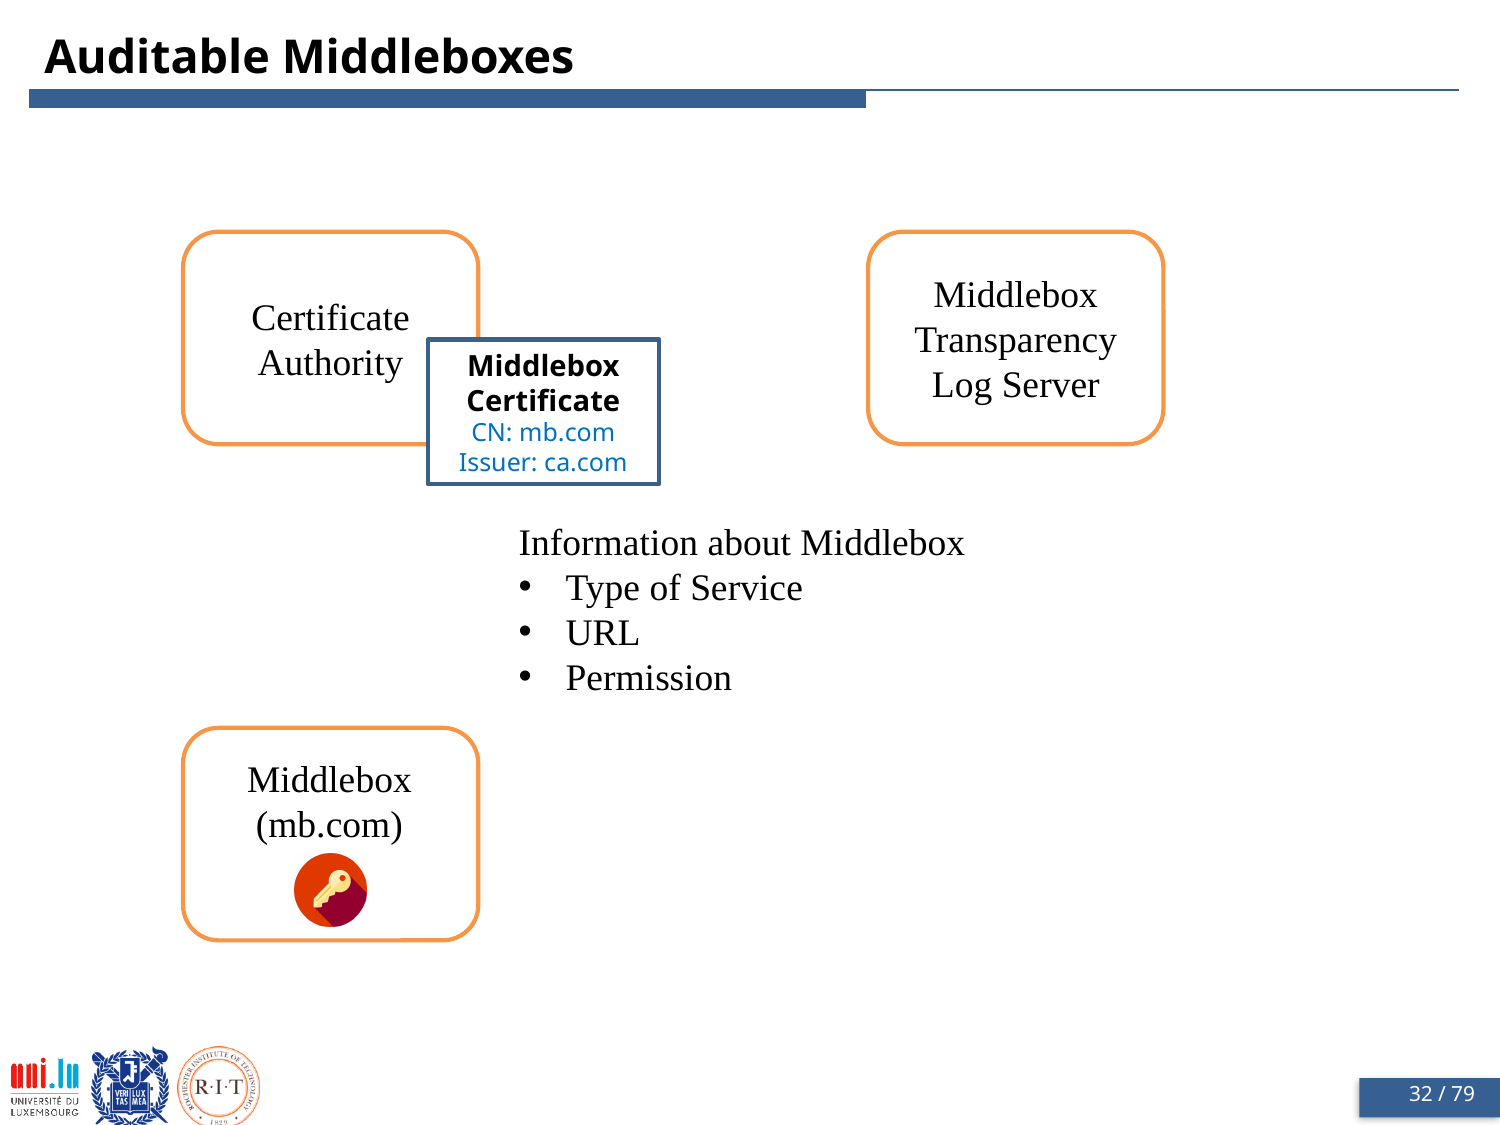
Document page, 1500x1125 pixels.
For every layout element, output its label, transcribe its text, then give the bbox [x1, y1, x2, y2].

picture [0, 1046, 89, 1125]
text_box Certificate Authority [180, 229, 481, 447]
picture [91, 1046, 169, 1125]
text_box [182, 727, 479, 941]
title Auditable Middleboxes [29, 19, 1471, 90]
picture [177, 1046, 260, 1125]
text_box Middlebox Certificate CN: mb.com Issuer: ca.com [426, 337, 661, 486]
text_box Information about Middlebox Type of Service URL Permission [503, 511, 981, 706]
text_box Middlebox Transparency Log Server [866, 229, 1166, 447]
